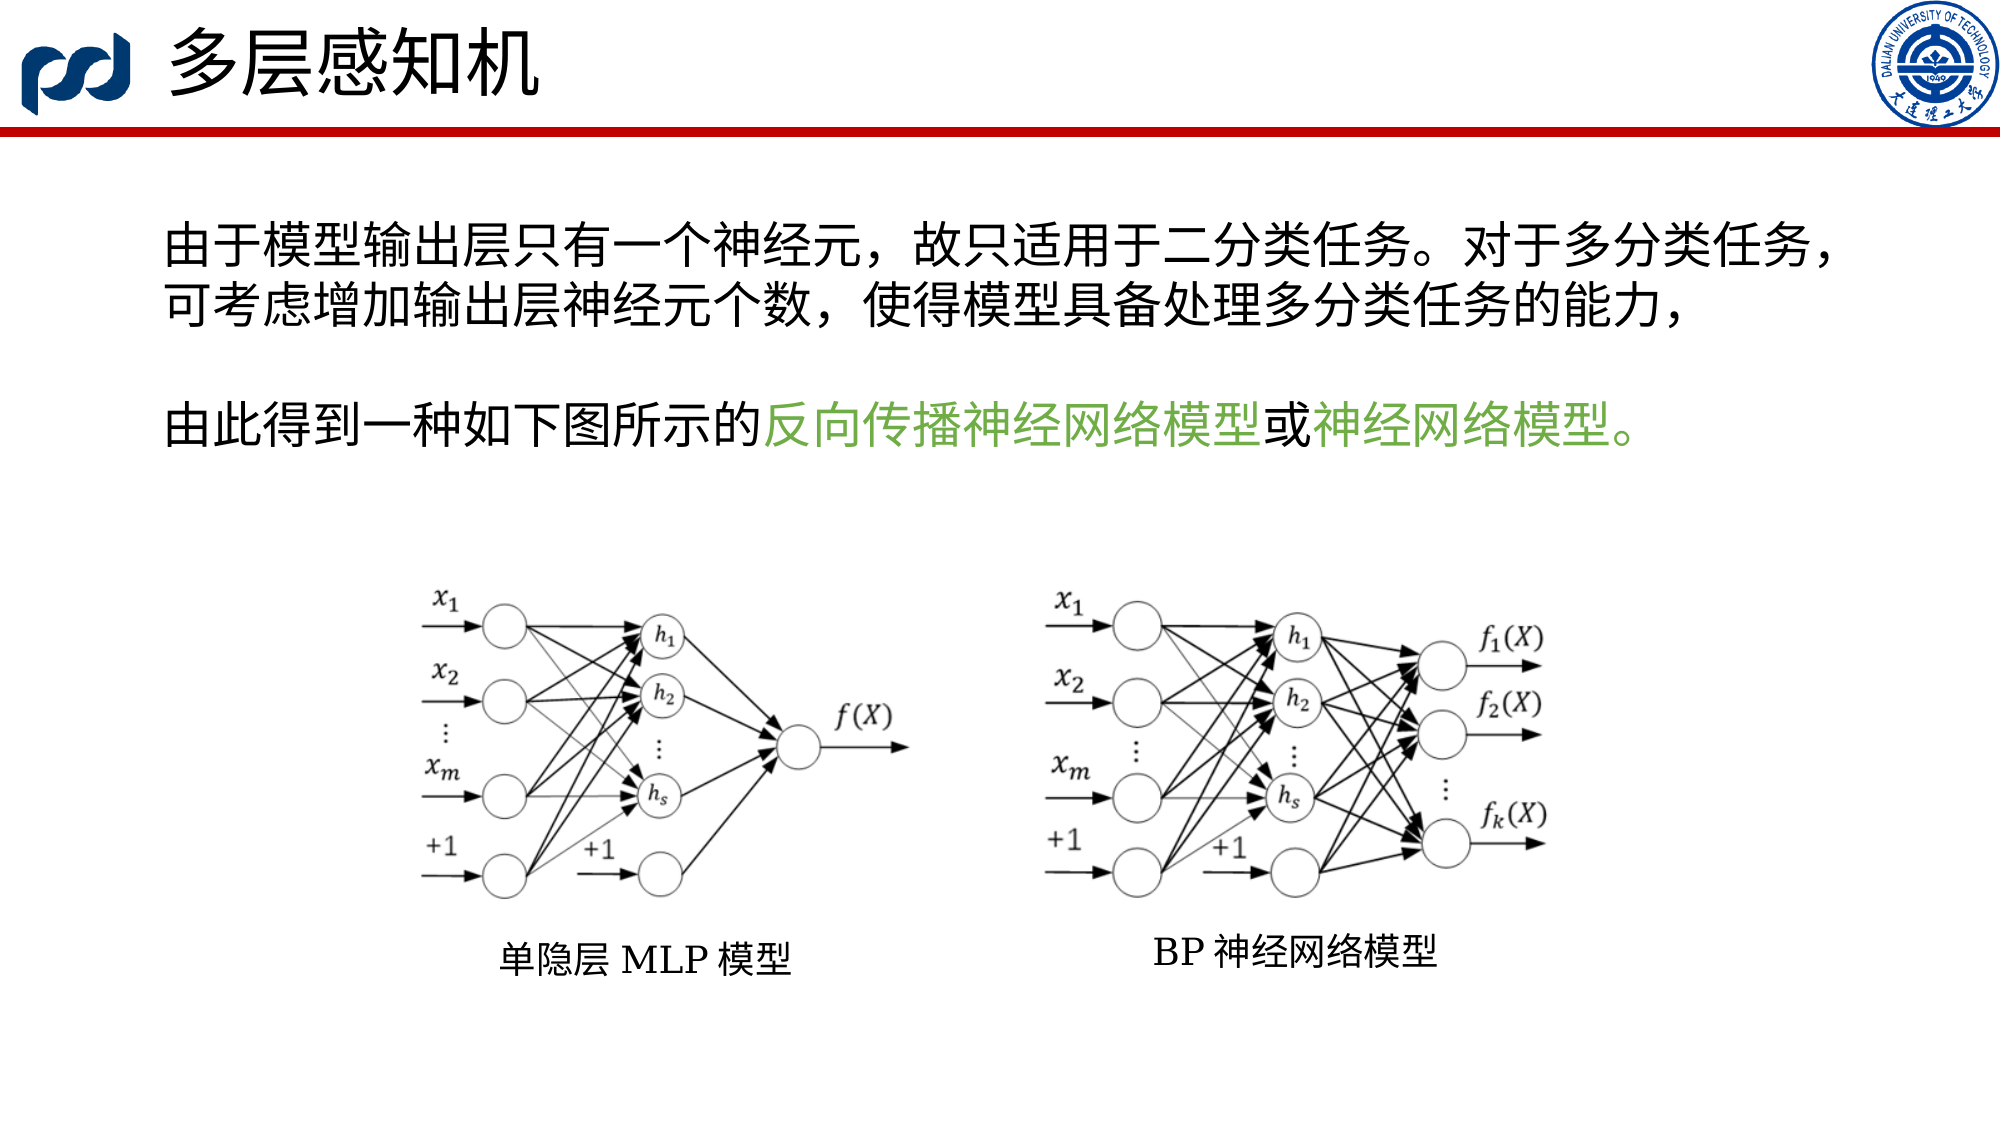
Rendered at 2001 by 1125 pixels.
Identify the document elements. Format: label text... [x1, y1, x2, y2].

text_box 单隐层MLP模型 [484, 929, 808, 989]
picture [12, 11, 150, 122]
picture [1022, 581, 1570, 908]
text_box BP神经网络模型 [1137, 920, 1454, 980]
picture [1871, 0, 2001, 128]
title 多层感知机 [150, 15, 1327, 118]
picture [394, 581, 924, 919]
